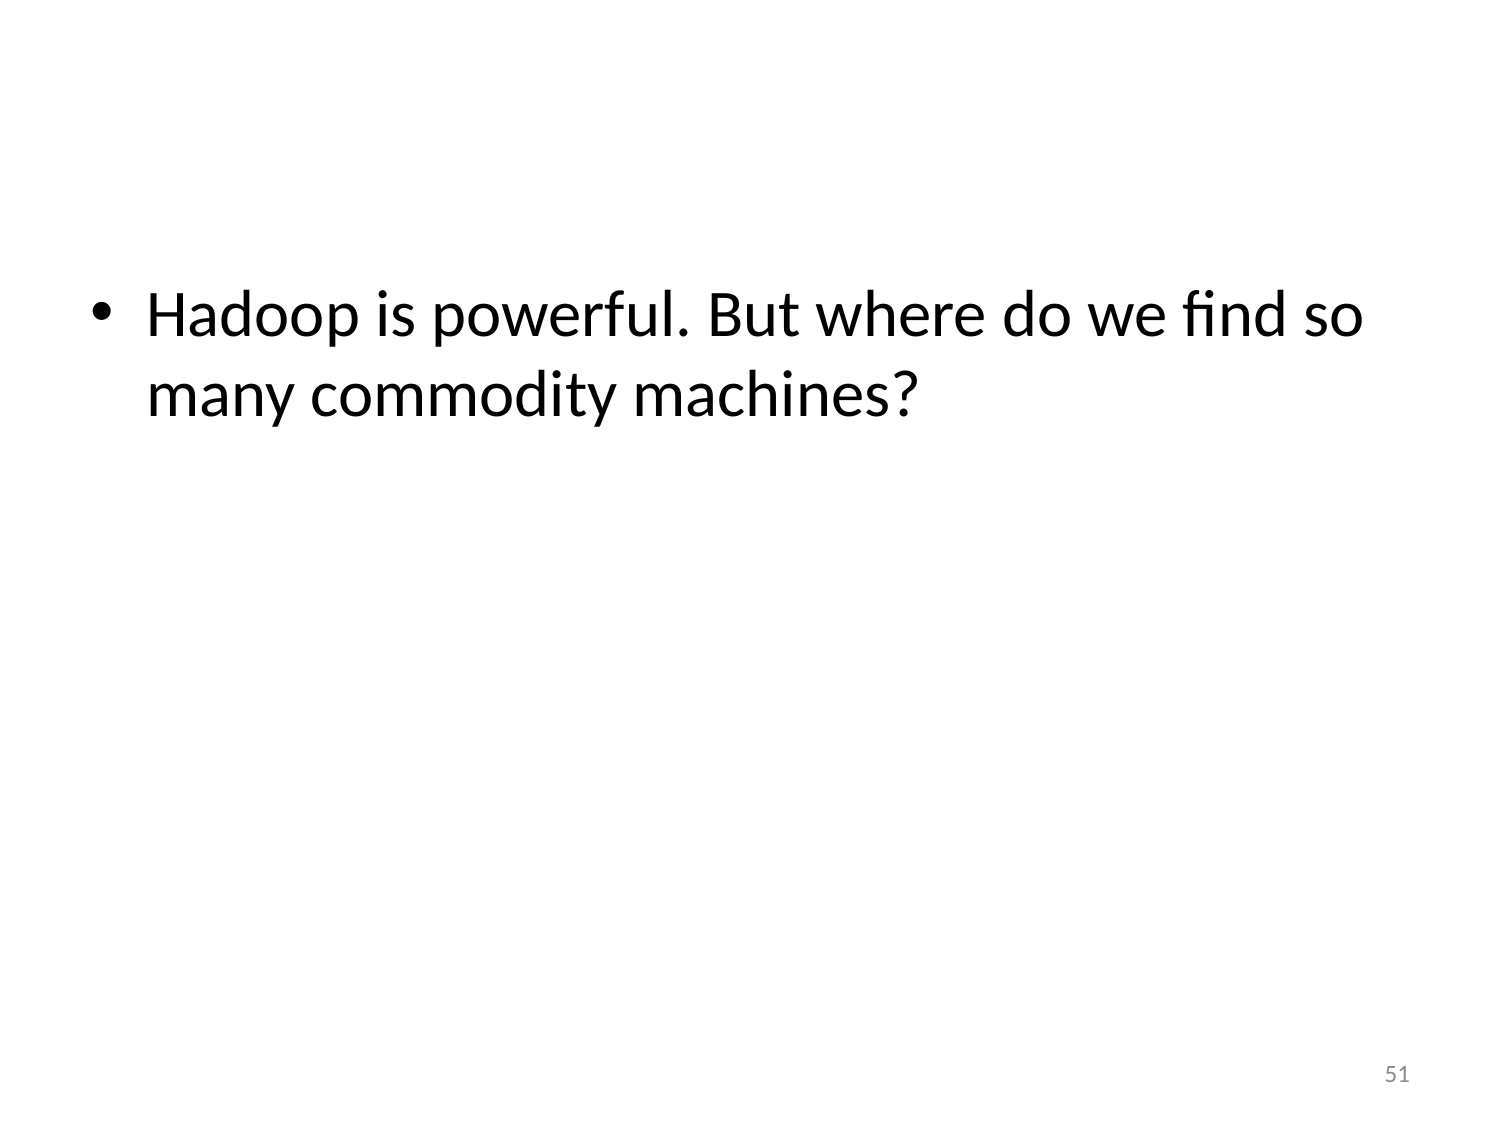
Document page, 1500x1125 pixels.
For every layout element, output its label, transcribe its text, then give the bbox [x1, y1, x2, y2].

list Hadoop is powerful. But where do we find so many commodity machines? [75, 262, 1425, 1005]
slide_number 51 [1074, 1042, 1425, 1103]
